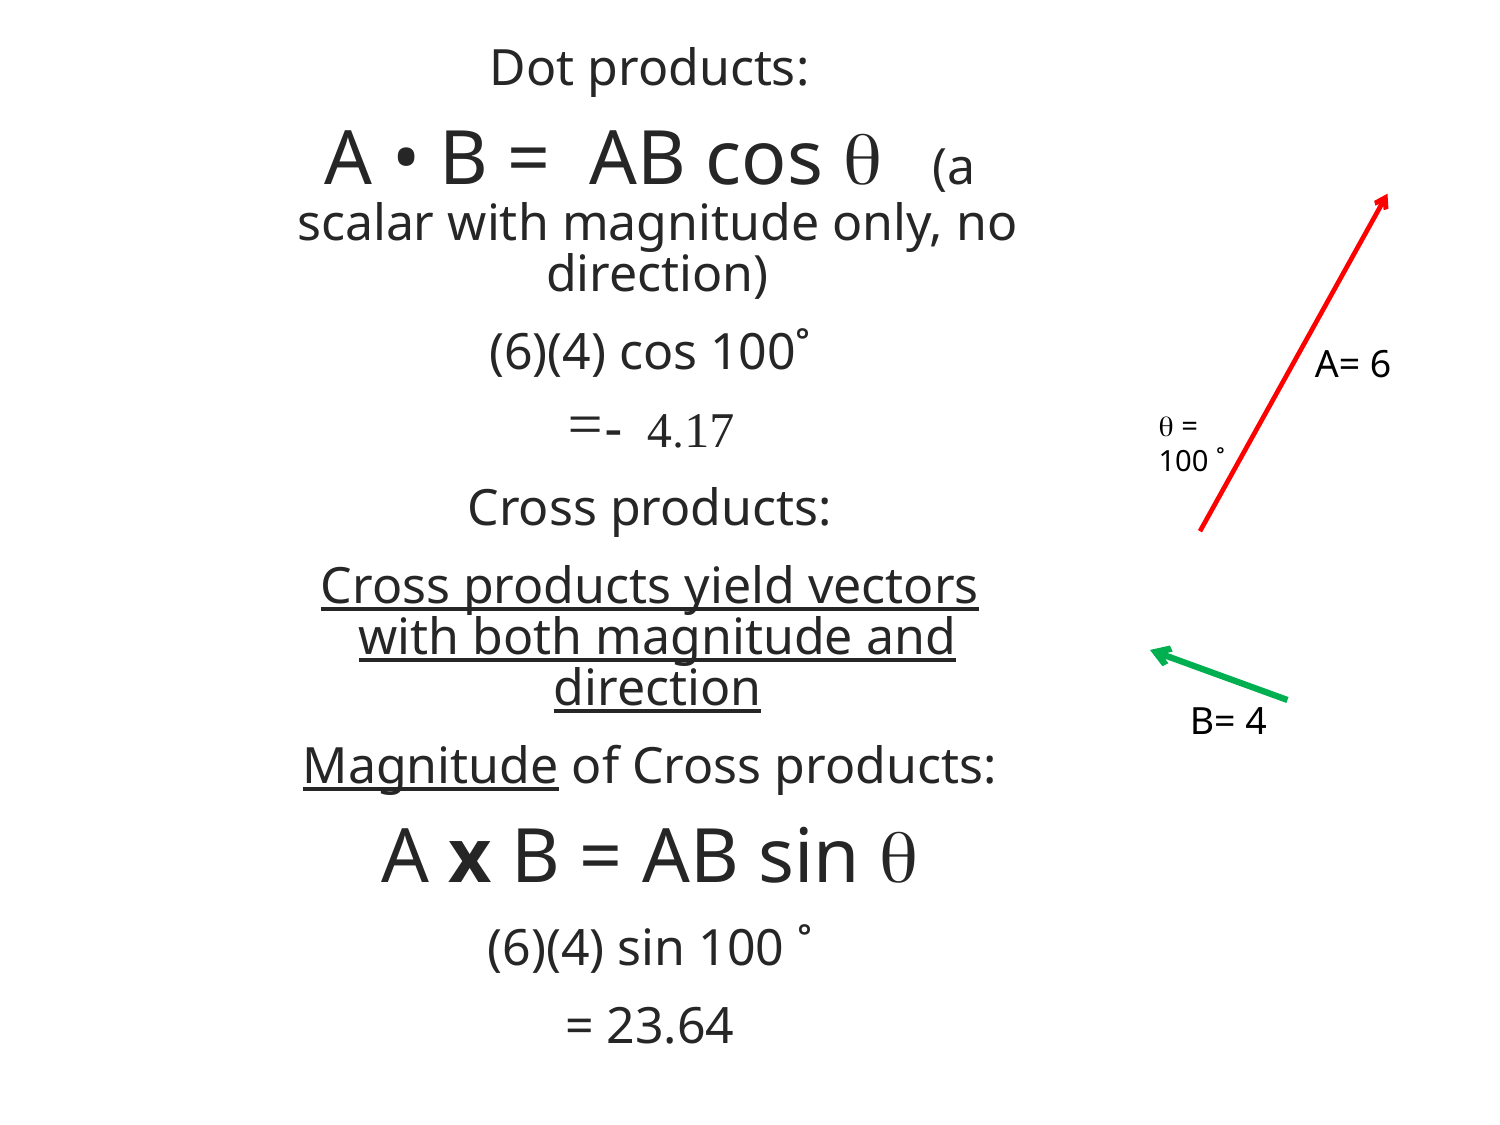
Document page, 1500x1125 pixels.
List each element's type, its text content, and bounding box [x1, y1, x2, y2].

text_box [1199, 193, 1413, 532]
list Dot products: A • B = AB cos q (a scalar with magnitude only, no direction) (6)(4) cos 100˚ - 4.17 Cross products: Cross products yield vectors with both magnitude and direction Magnitude of Cross products: A x B = AB sin q (6)(4) sin 100 ˚ = 23.64 [249, 37, 1050, 1125]
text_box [1149, 649, 1294, 751]
text_box q = 100 ˚ [1143, 399, 1199, 485]
